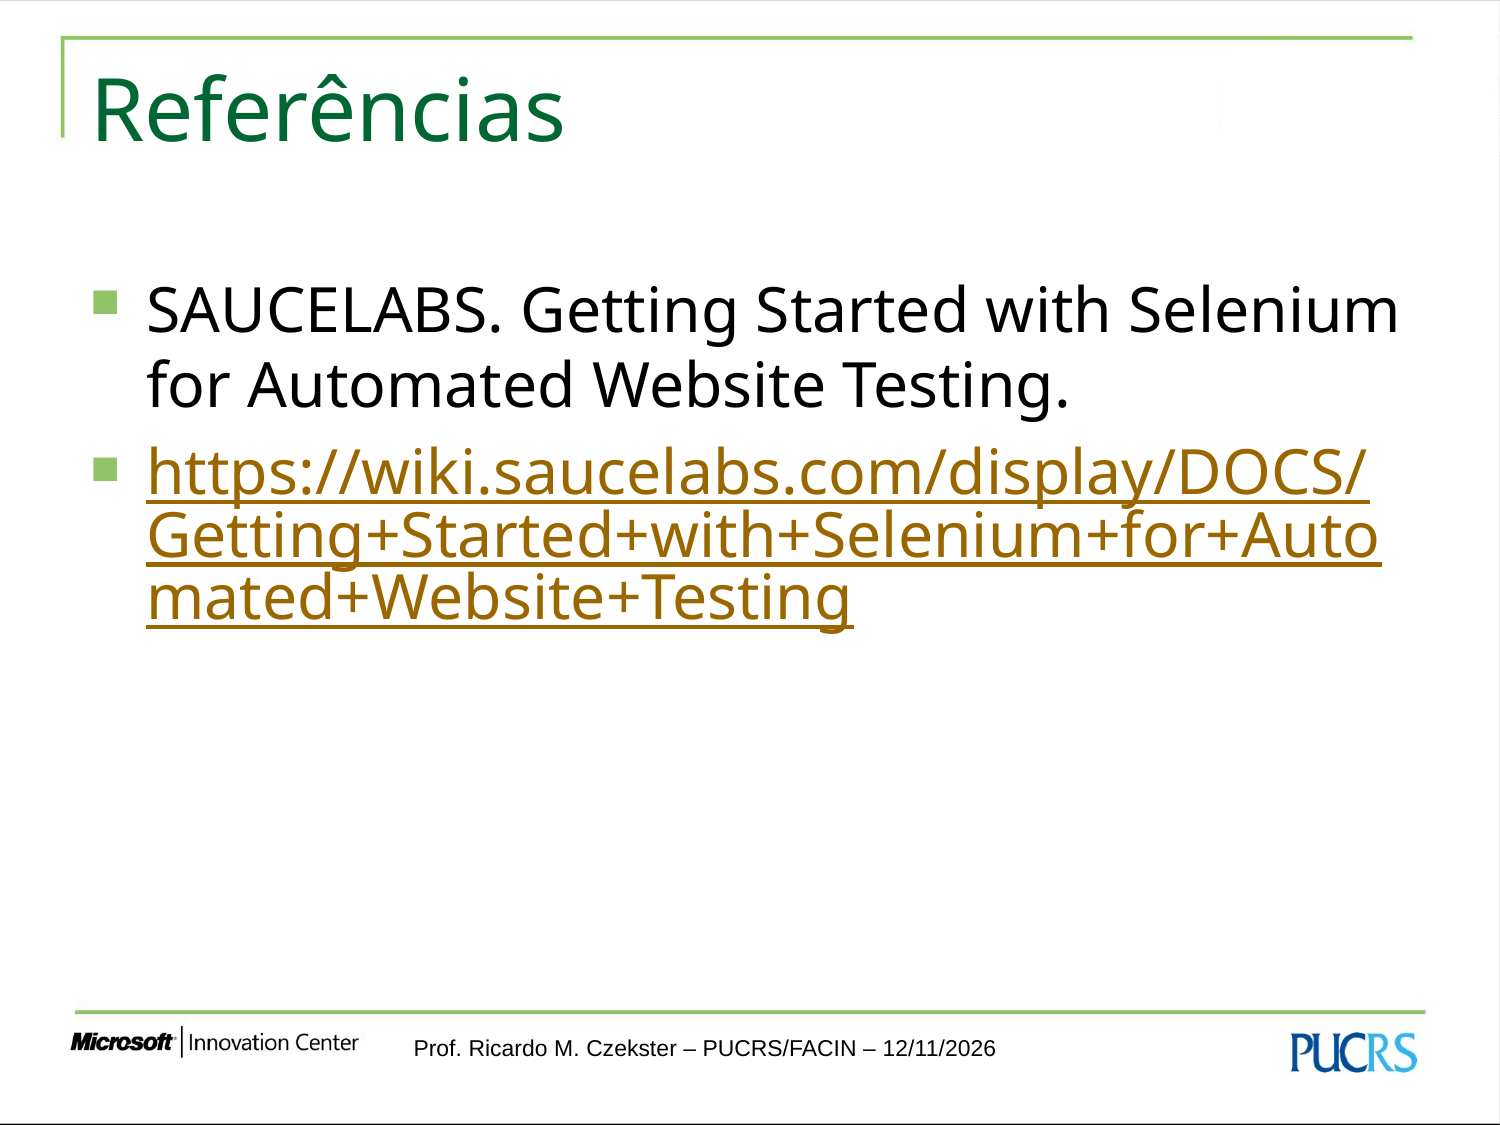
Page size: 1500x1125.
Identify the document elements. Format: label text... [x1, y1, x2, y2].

picture [0, 0, 1500, 1125]
list SAUCELABS. Getting Started with Selenium for Automated Website Testing. https://wiki.saucelabs.com/display/DOCS/Getting+Started+with+Selenium+for+Automated+Website+Testing [74, 262, 1426, 1006]
title Referências [74, 46, 1419, 235]
